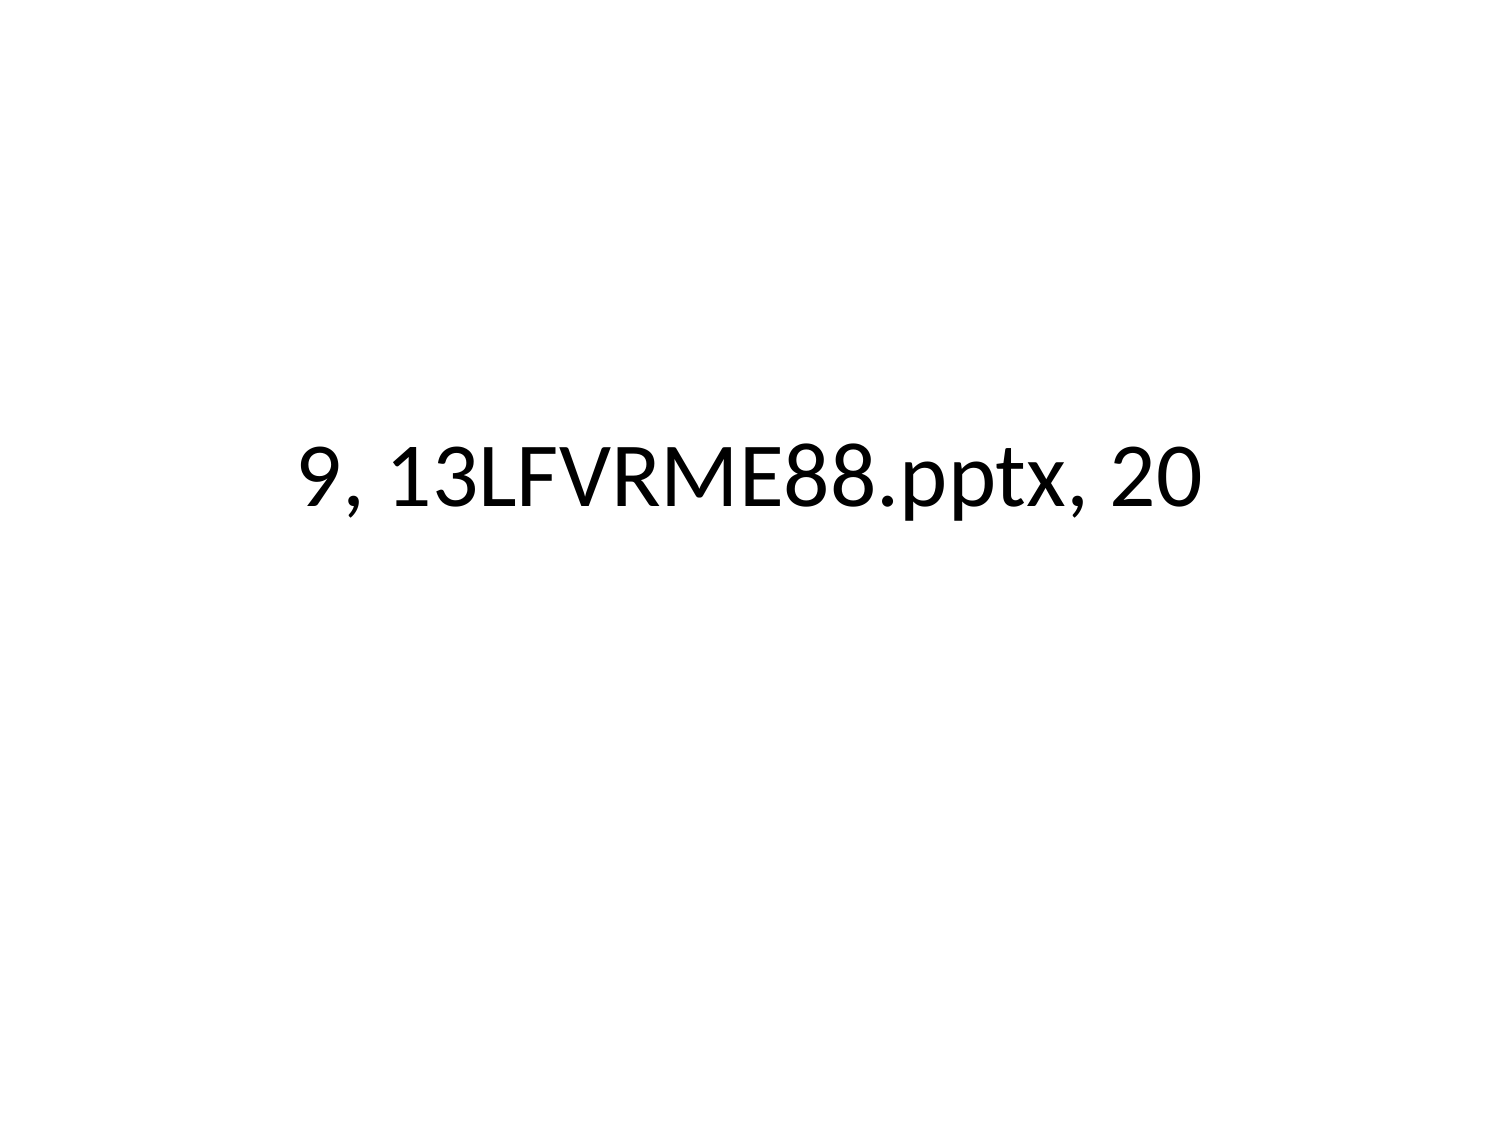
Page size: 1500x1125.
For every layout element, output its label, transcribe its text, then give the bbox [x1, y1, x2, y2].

title 9, 13LFVRME88.pptx, 20 [112, 349, 1388, 591]
